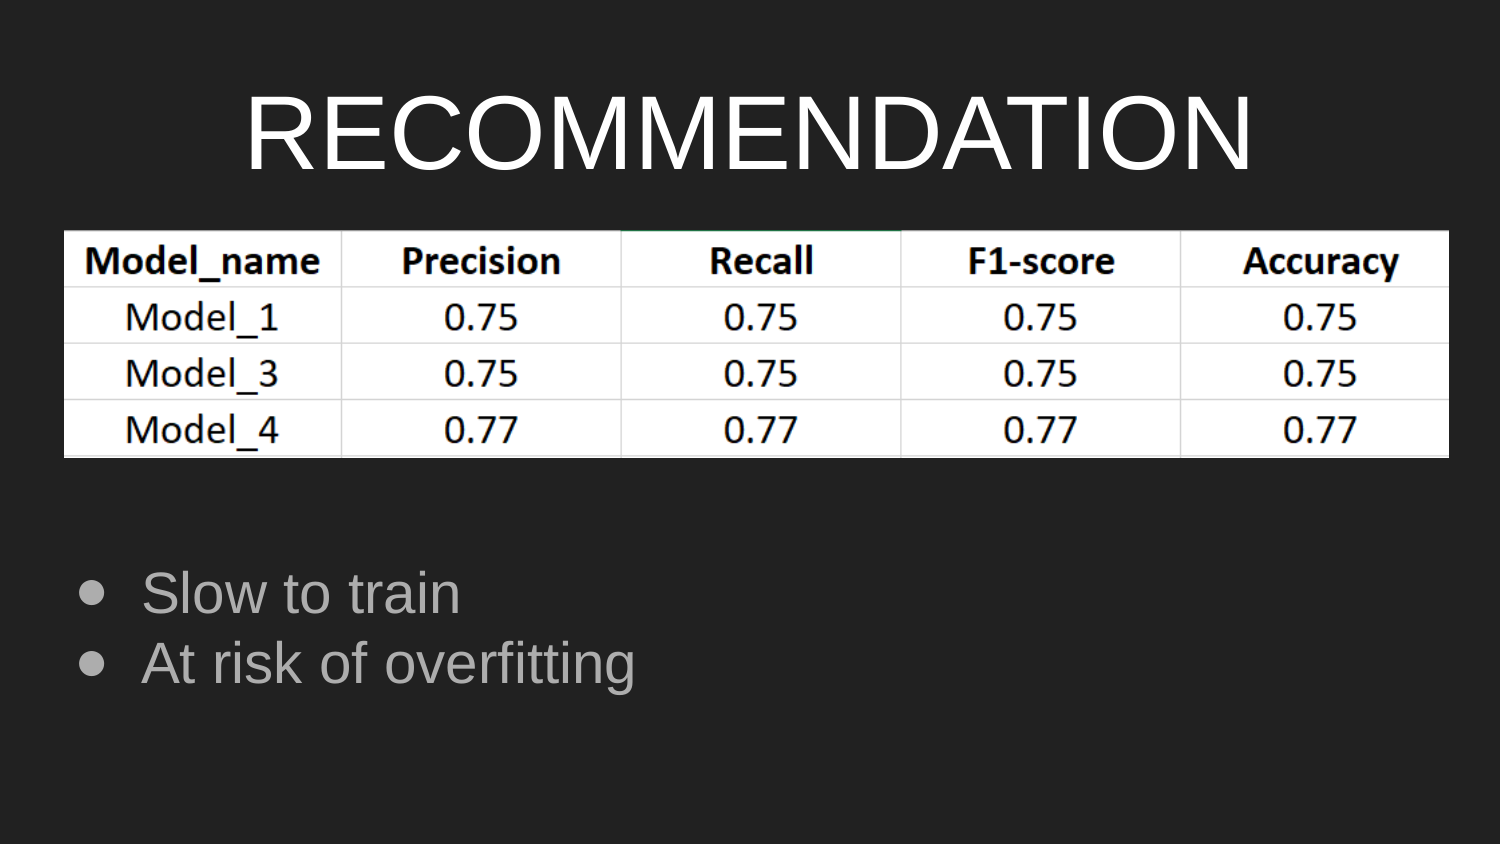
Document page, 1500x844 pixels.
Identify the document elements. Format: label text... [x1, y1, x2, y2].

subtitle Slow to train At risk of overfitting [51, 540, 1449, 749]
title RECOMMENDATION [51, 48, 1449, 206]
picture [64, 230, 1450, 459]
